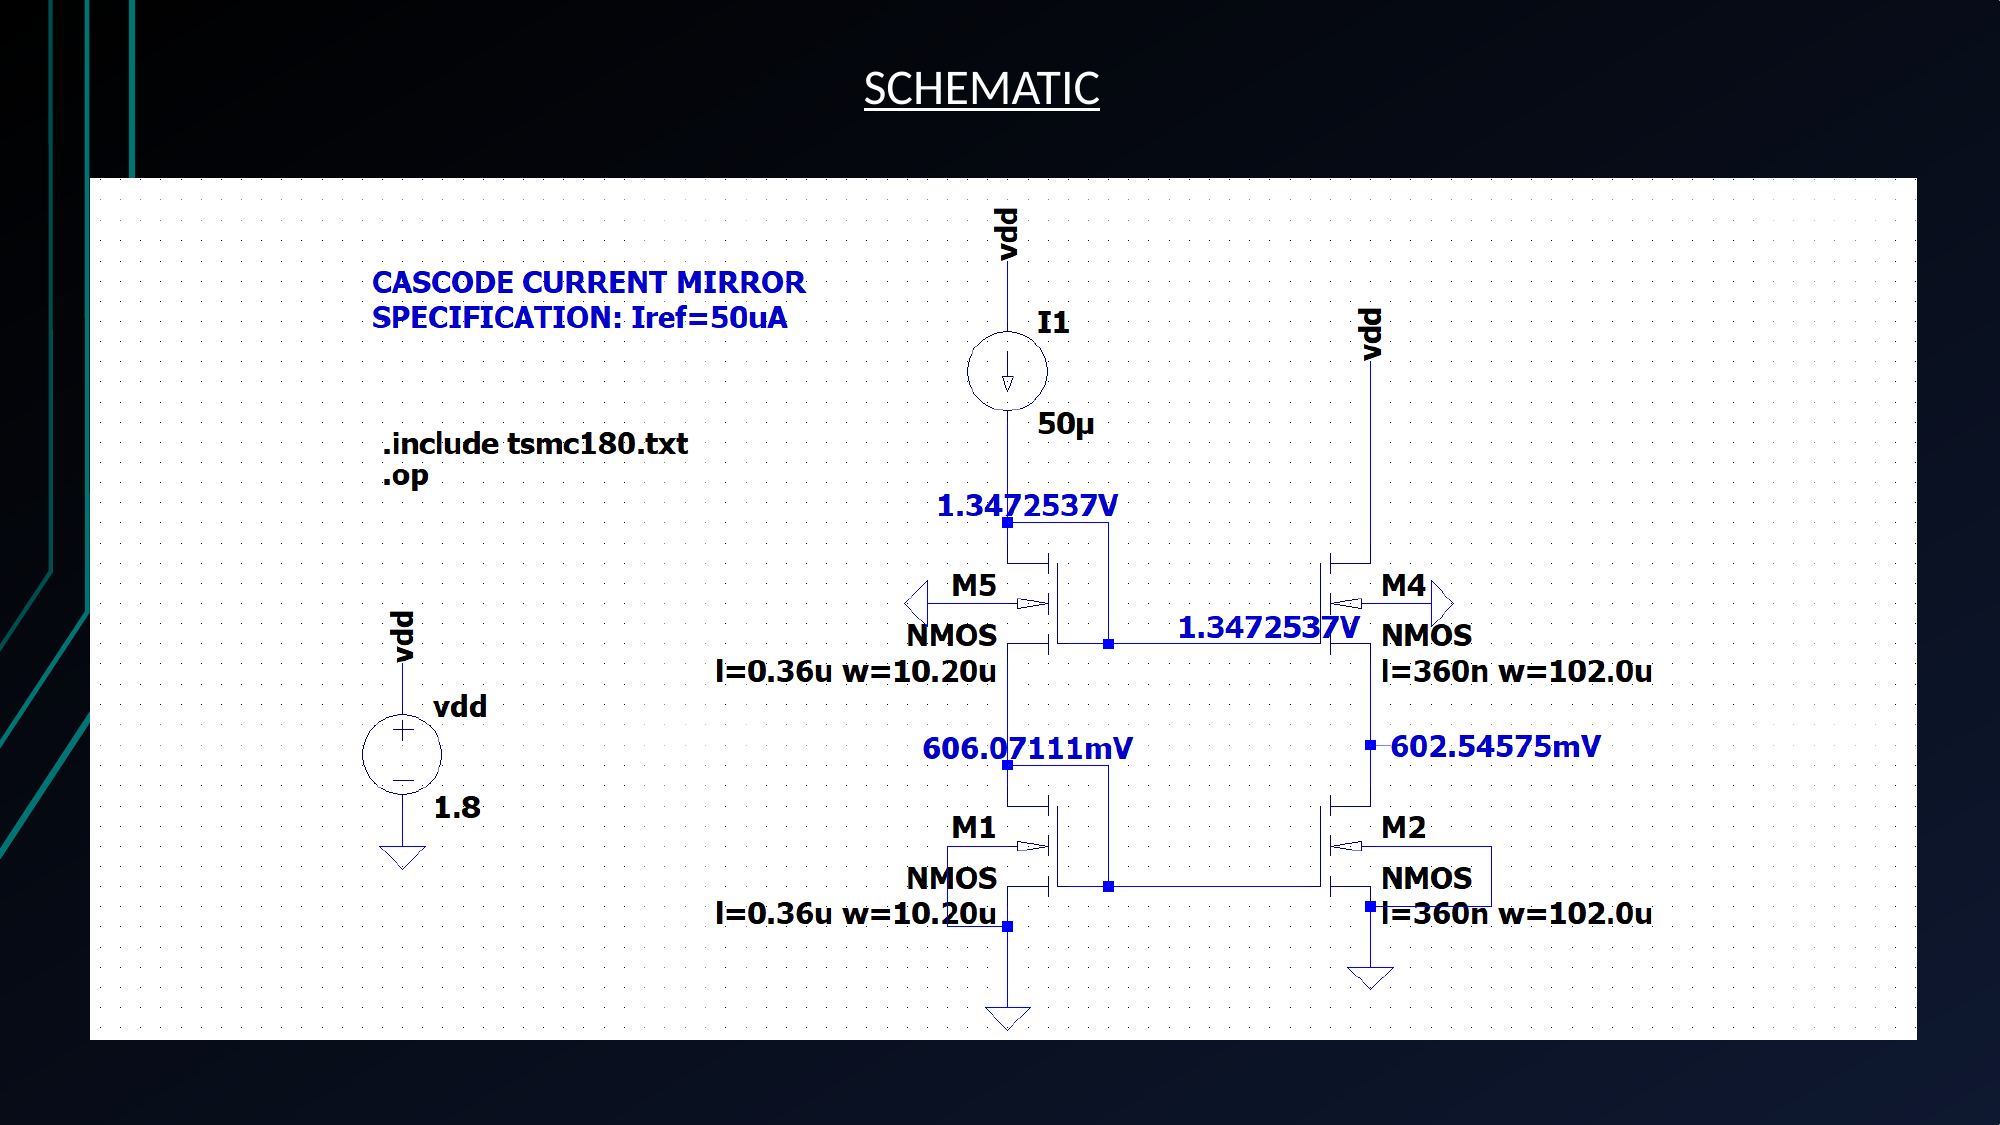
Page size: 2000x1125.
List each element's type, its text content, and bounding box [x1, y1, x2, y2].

picture [89, 178, 1917, 1040]
text_box SCHEMATIC [397, 47, 1567, 122]
